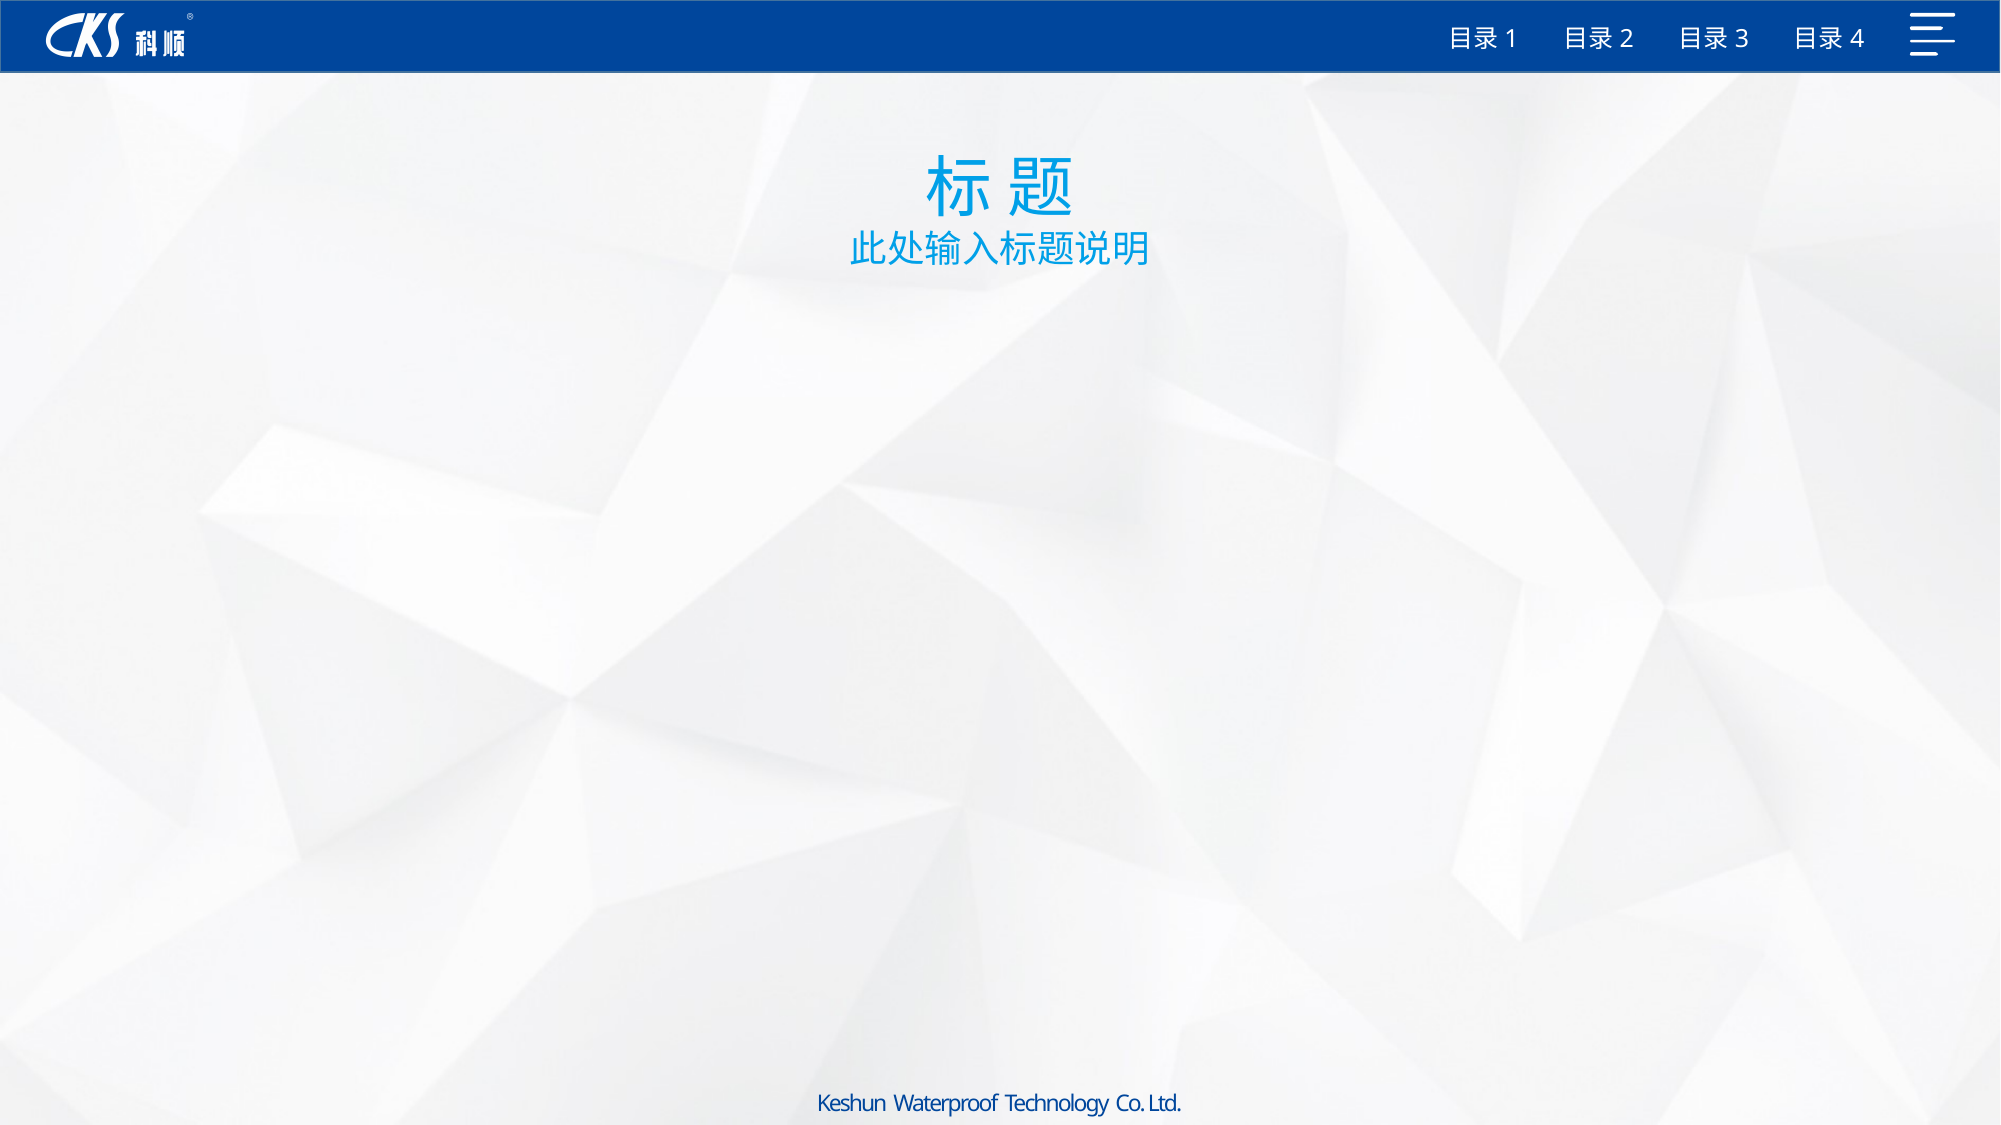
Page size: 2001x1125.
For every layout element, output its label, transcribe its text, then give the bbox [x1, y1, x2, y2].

picture [44, 12, 194, 58]
picture [0, 73, 2001, 1125]
text_box 标 题 此处输入标题说明 [0, 137, 2000, 277]
